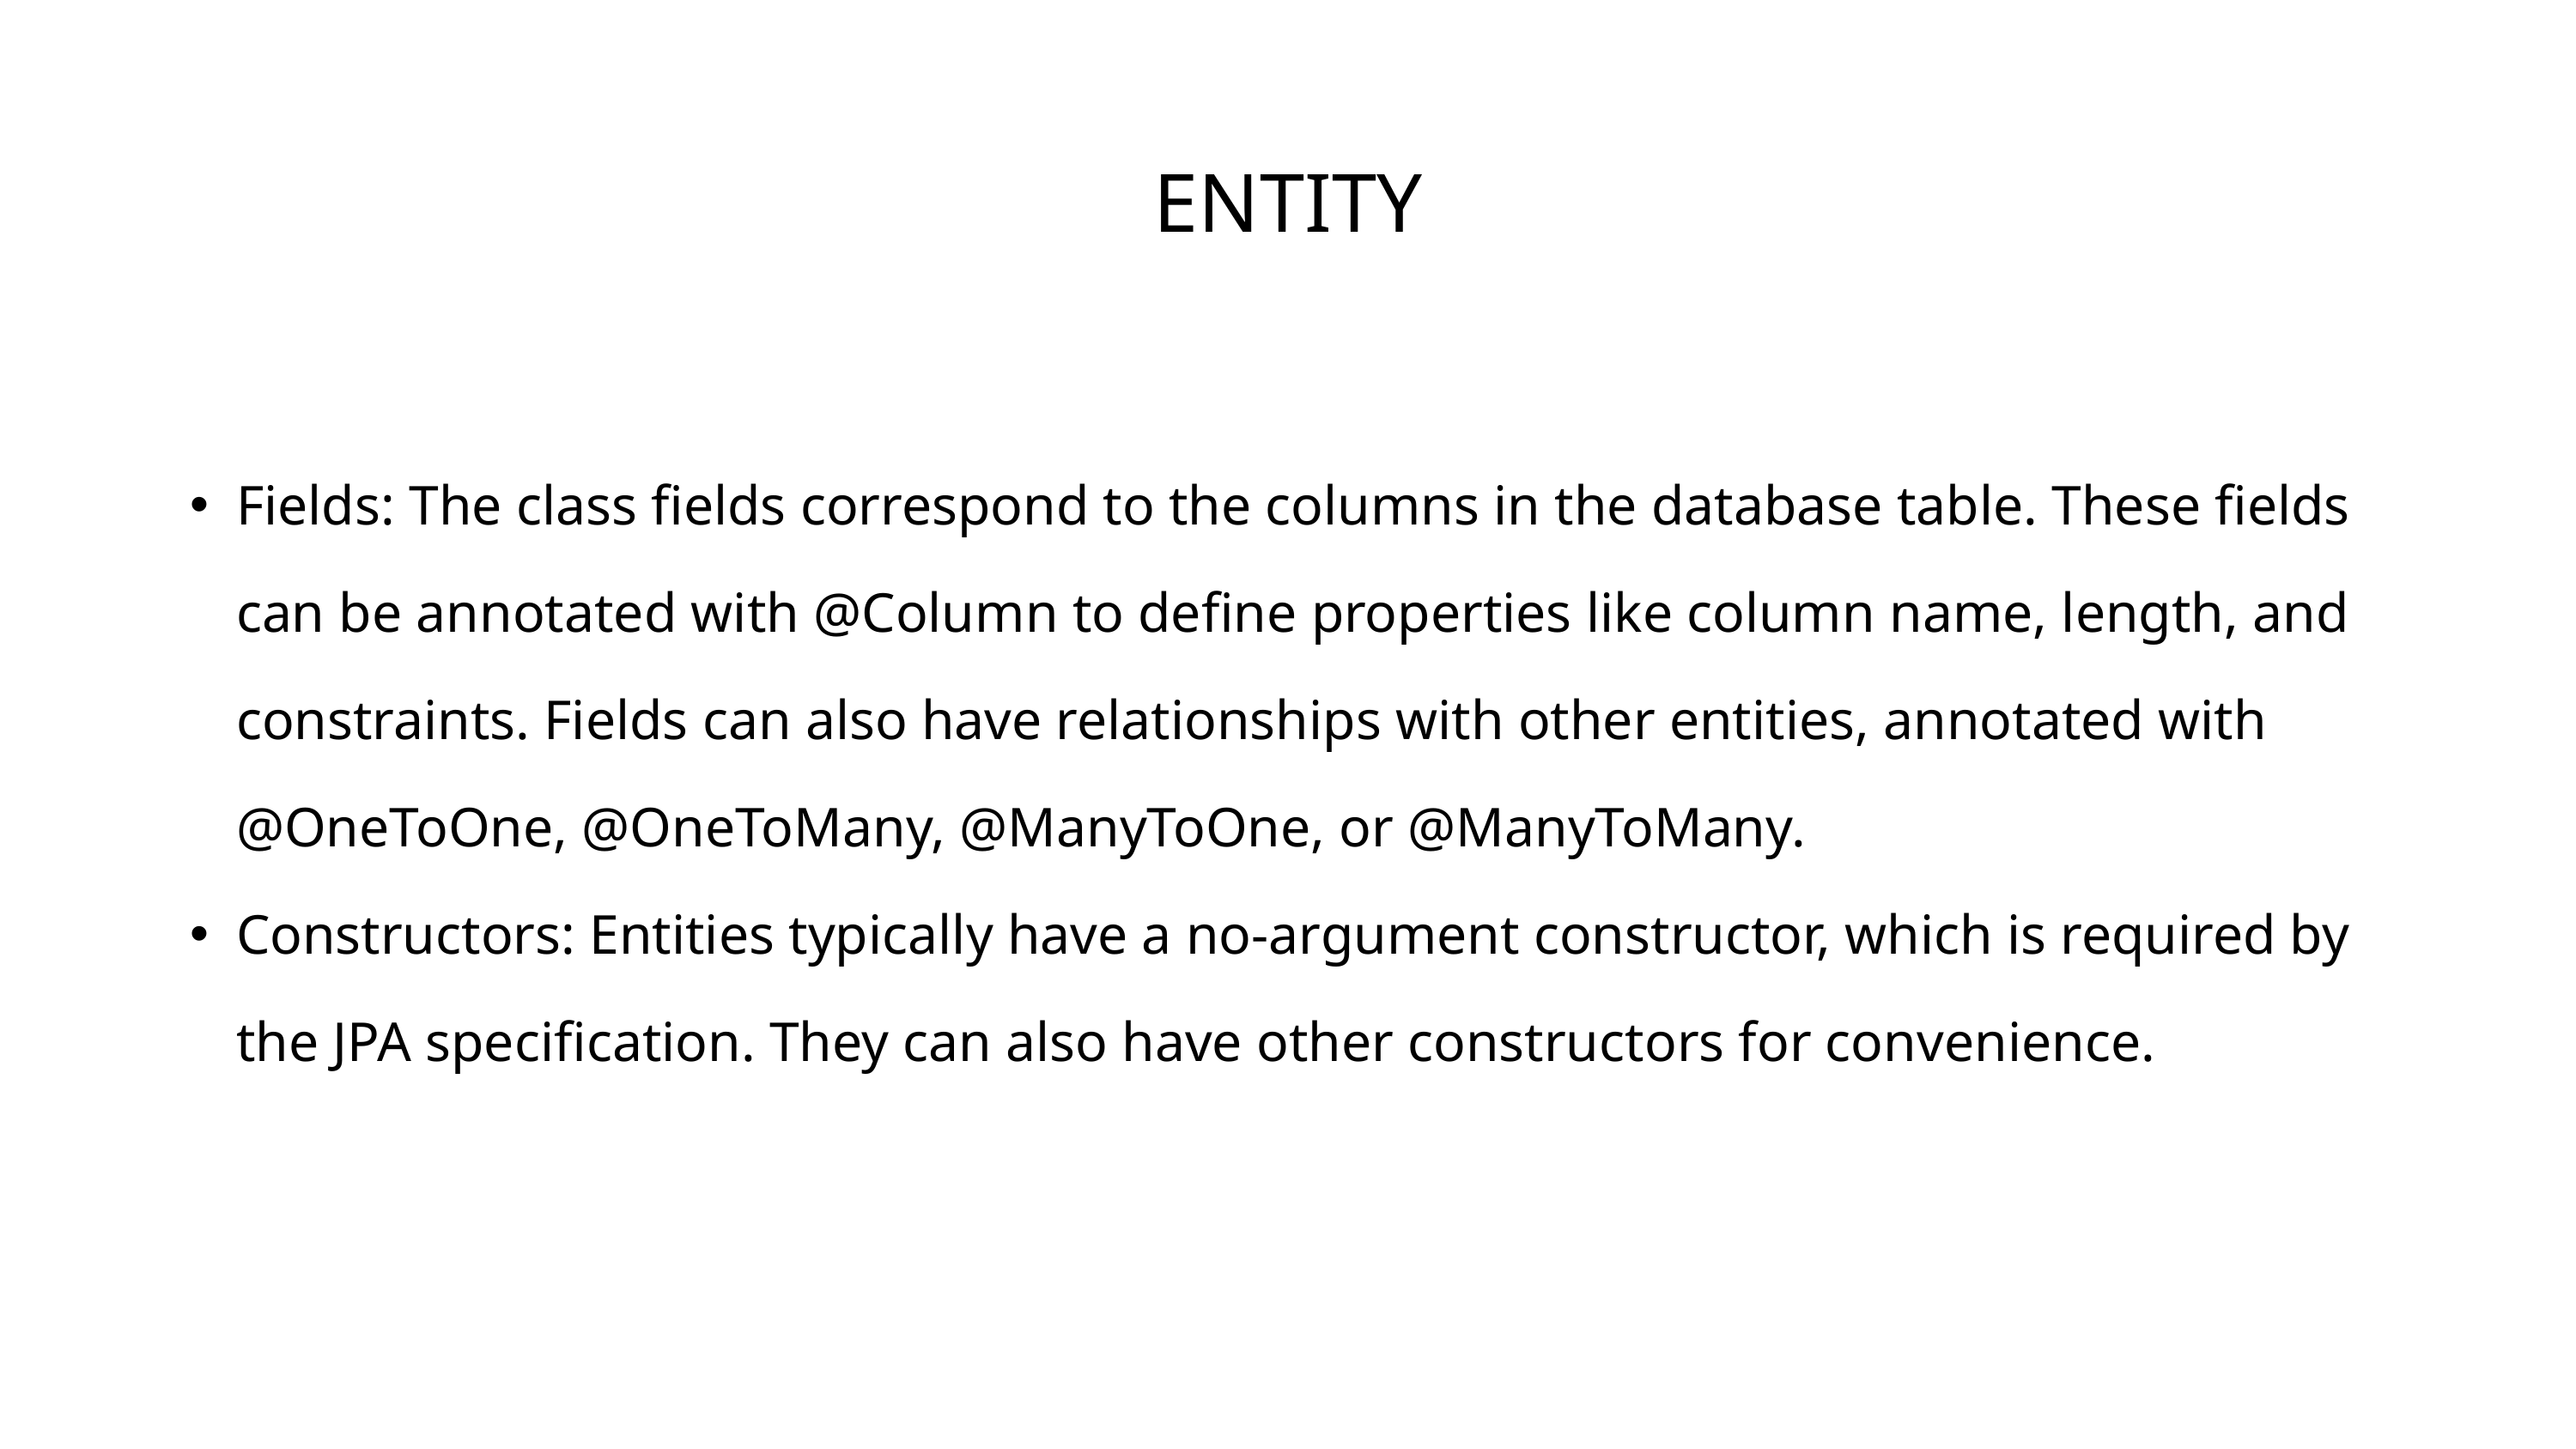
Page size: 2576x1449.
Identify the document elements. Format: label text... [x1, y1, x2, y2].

text_box ENTITY [144, 88, 2432, 249]
text_box Fields: The class fields correspond to the columns in the database table. These fields can be annotated with @Column to define properties like column name, length, and constraints. Fields can also have relationships with other entities, annotated with @OneToOne, @OneToMany, @ManyToOne, or @ManyToMany. Constructors: Entities typically have a no-argument constructor, which is required by the JPA specification. They can also have other constructors for convenience. [144, 428, 2432, 1073]
